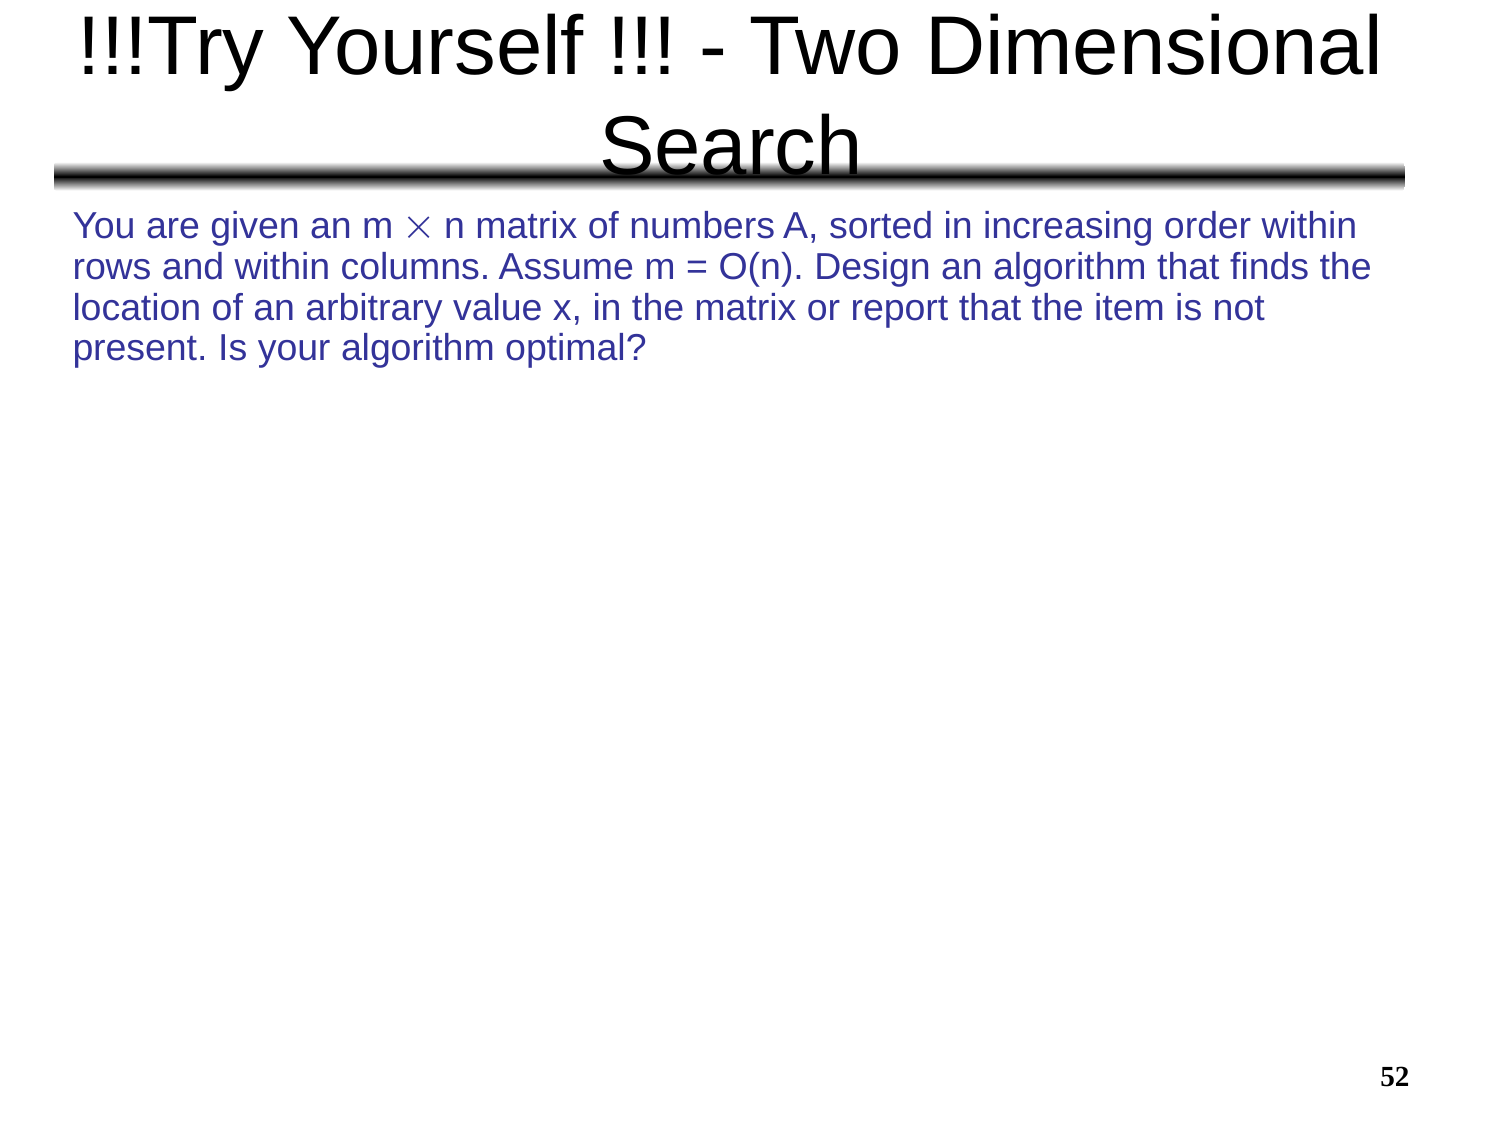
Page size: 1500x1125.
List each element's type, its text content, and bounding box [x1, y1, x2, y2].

slide_number 52 [1074, 1049, 1426, 1103]
list You are given an m  n matrix of numbers A, sorted in increasing order within rows and within columns. Assume m = O(n). Design an algorithm that finds the location of an arbitrary value x, in the matrix or report that the item is not present. Is your algorithm optimal? [57, 198, 1408, 1033]
title !!!Try Yourself !!! - Two Dimensional Search [55, 16, 1407, 166]
